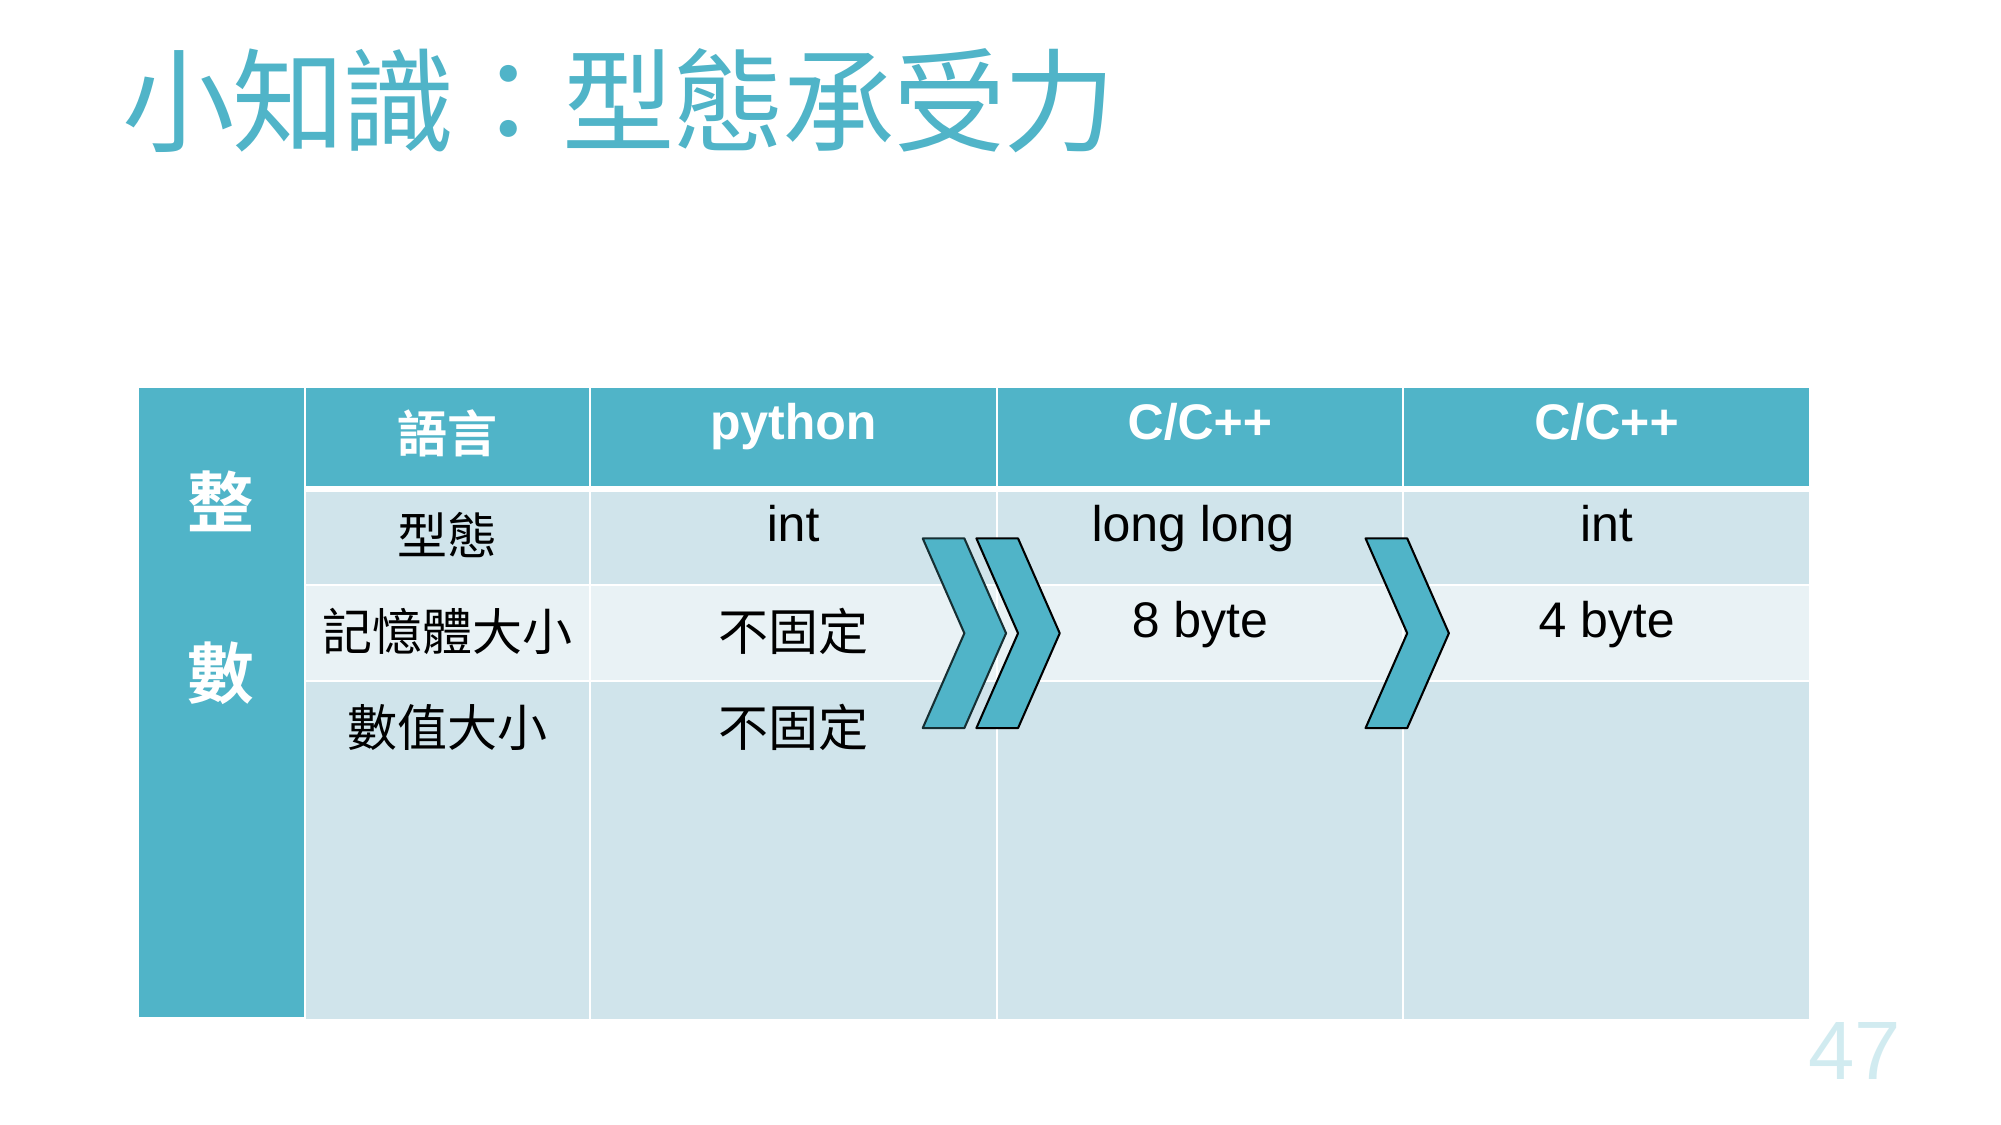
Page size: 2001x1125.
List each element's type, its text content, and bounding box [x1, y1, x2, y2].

text_box [975, 537, 1061, 730]
text_box [921, 537, 1008, 730]
title 小知識：型態承受力 [107, 22, 1875, 196]
text_box [1364, 537, 1450, 730]
slide_number 47 [1435, 874, 1916, 1104]
